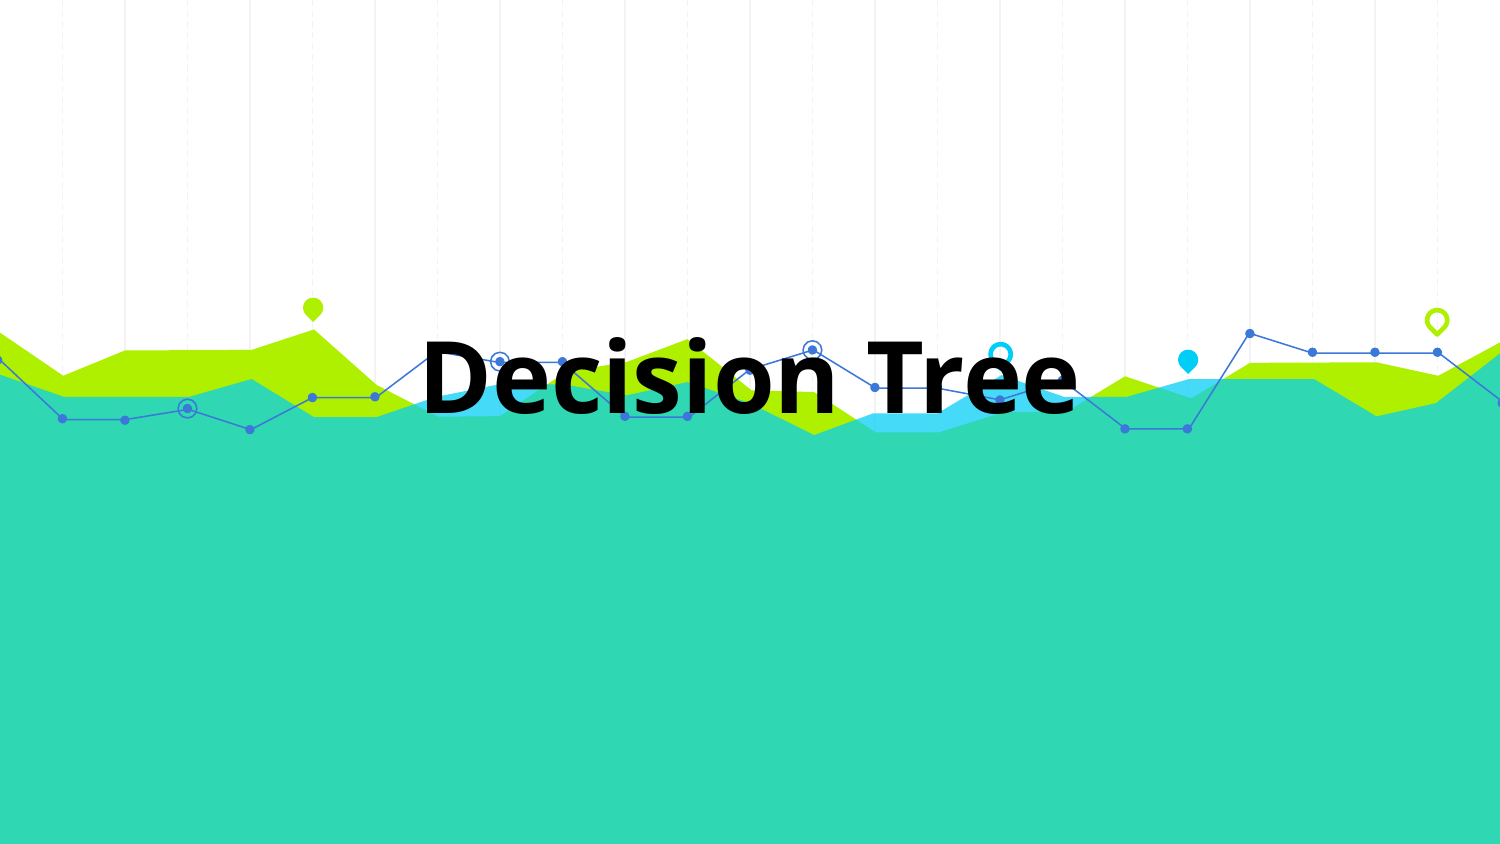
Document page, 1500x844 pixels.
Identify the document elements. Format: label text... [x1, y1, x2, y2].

title Decision Tree [0, 278, 1500, 469]
